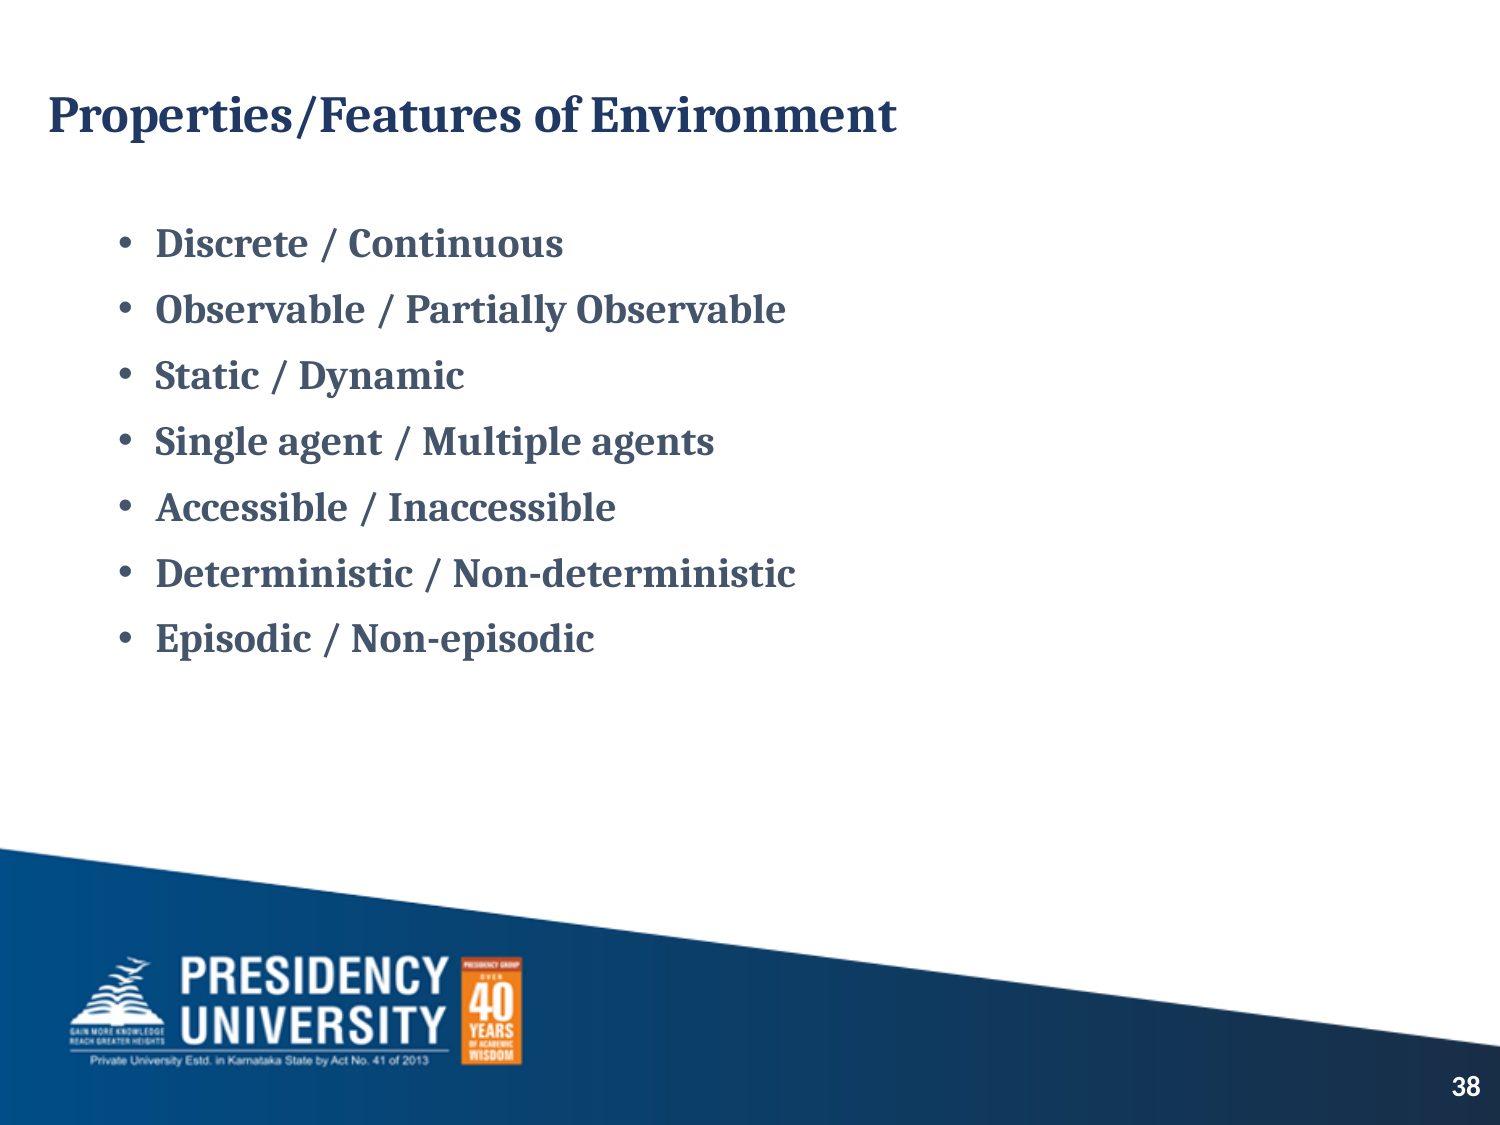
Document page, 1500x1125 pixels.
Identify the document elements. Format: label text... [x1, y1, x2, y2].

title Properties/Features of Environment [33, 47, 1328, 185]
picture [0, 845, 1500, 1125]
list Discrete / Continuous Observable / Partially Observable Static / Dynamic Single agent / Multiple agents Accessible / Inaccessible Deterministic / Non-deterministic Episodic / Non-episodic [103, 214, 1397, 851]
slide_number 38 [1158, 1054, 1496, 1115]
